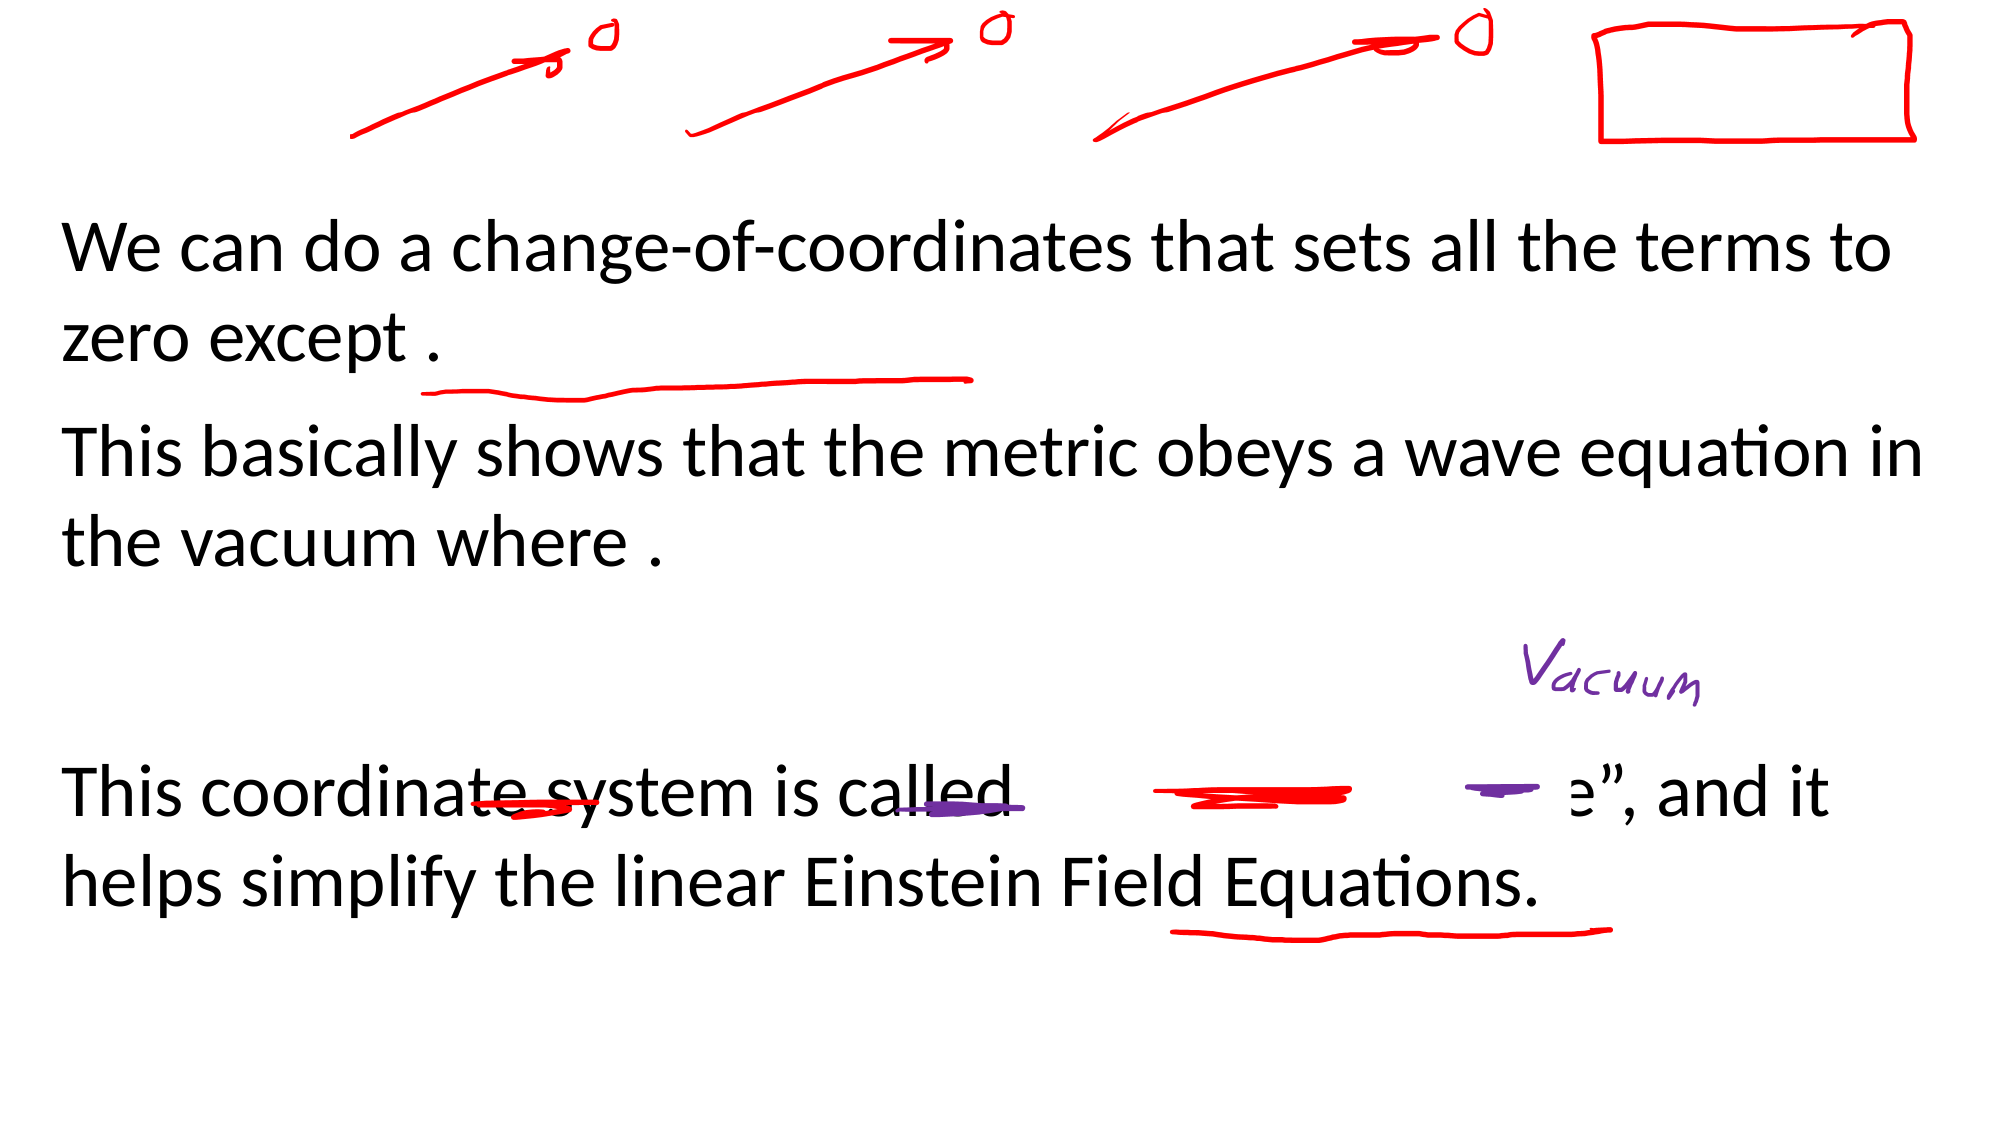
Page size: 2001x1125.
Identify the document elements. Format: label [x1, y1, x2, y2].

picture [350, 8, 1926, 952]
